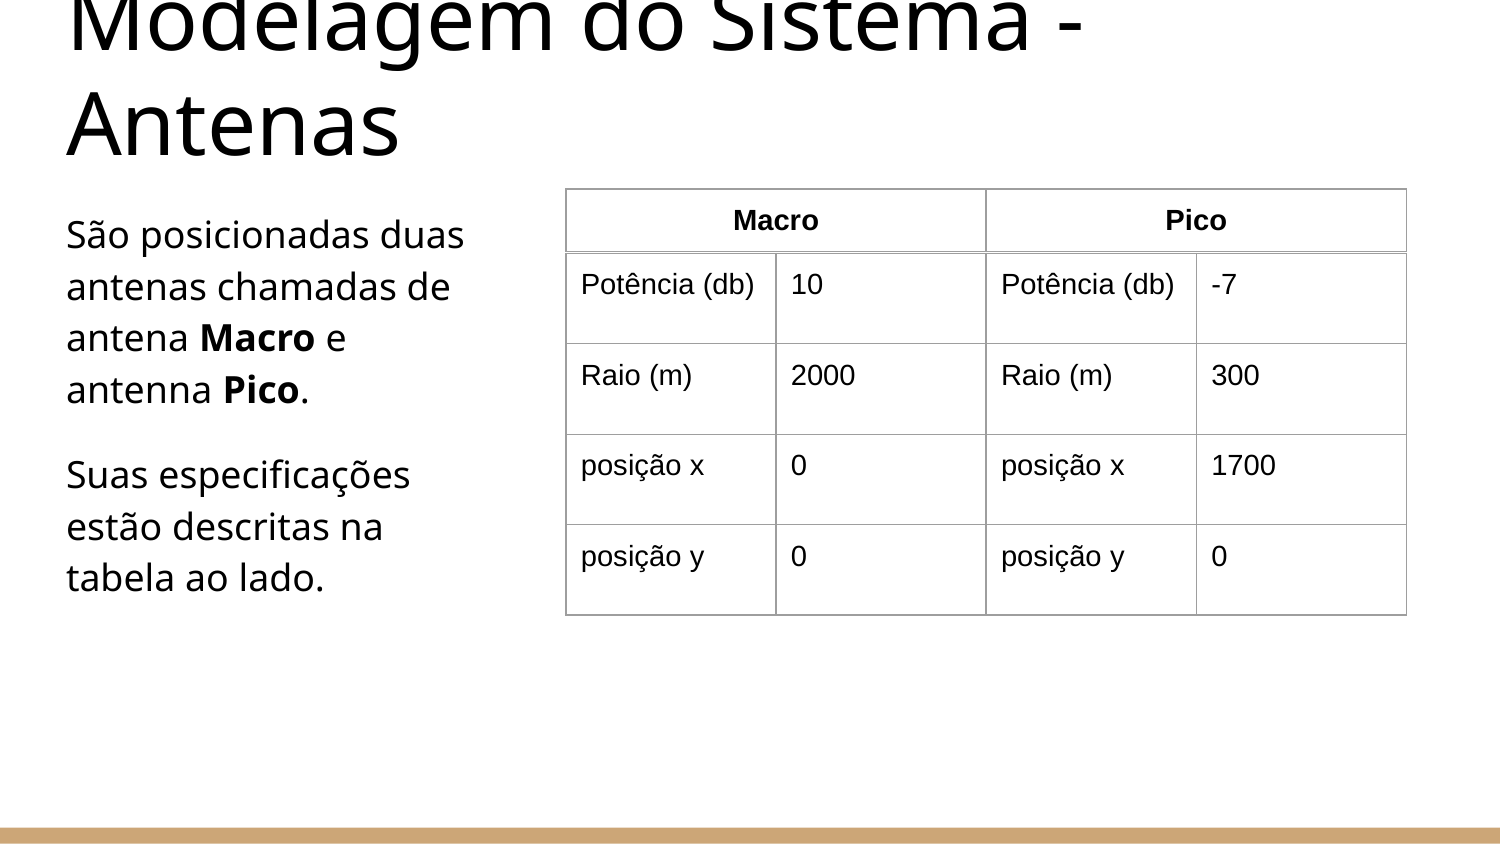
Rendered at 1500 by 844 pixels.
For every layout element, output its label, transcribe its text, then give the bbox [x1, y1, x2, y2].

table_cell posição y [567, 525, 775, 614]
table_cell 2000 [777, 344, 985, 434]
table_header Potência (db) [567, 254, 775, 343]
list São posicionadas duas antenas chamadas de antena Macro e antenna Pico. Suas especificações estão descritas na tabela ao lado. [51, 189, 513, 750]
table_cell Raio (m) [987, 344, 1196, 434]
table_header Macro [567, 190, 985, 251]
table_cell 300 [1197, 344, 1406, 434]
title Modelagem do Sistema - Antenas [51, 51, 1449, 189]
table_cell 0 [777, 525, 985, 614]
table_cell posição x [987, 435, 1196, 524]
table_cell Raio (m) [567, 344, 775, 434]
table_cell posição y [987, 525, 1196, 614]
table_cell 1700 [1197, 435, 1406, 524]
table_header 10 [777, 254, 985, 343]
table_header -7 [1197, 254, 1406, 343]
table_cell 0 [1197, 525, 1406, 614]
table_cell 0 [777, 435, 985, 524]
table_cell posição x [567, 435, 775, 524]
table_header Pico [987, 190, 1406, 251]
table_header Potência (db) [987, 254, 1196, 343]
